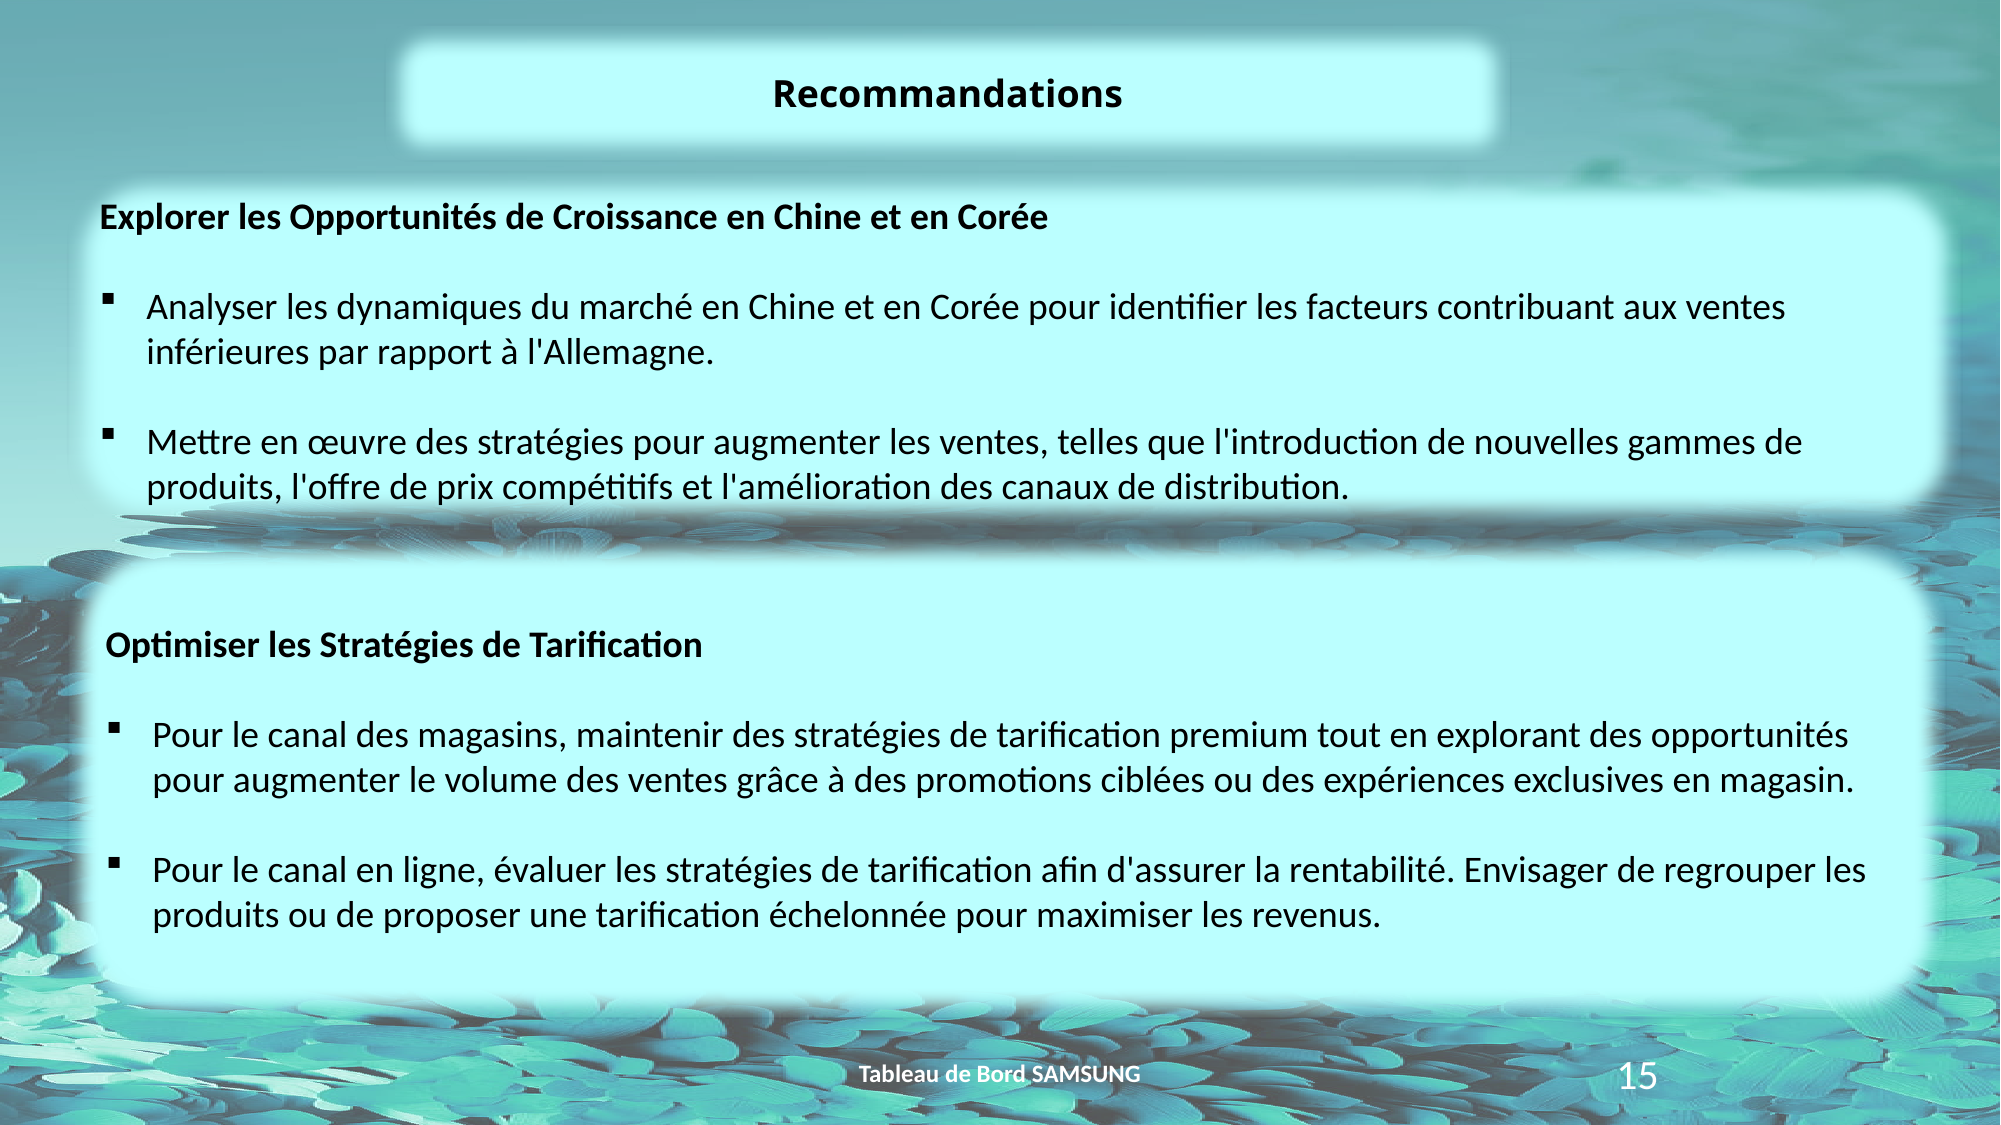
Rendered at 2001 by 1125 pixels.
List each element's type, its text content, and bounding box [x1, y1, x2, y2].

slide_number 15 [1412, 1042, 1863, 1103]
text_box Explorer les Opportunités de Croissance en Chine et en Corée Analyser les dynamiques du marché en Chine et en Corée pour identifier les facteurs contribuant aux ventes inférieures par rapport à l'Allemagne. Mettre en œuvre des stratégies pour augmenter les ventes, telles que l'introduction de nouvelles gammes de produits, l'offre de prix compétitifs et l'amélioration des canaux de distribution. [100, 204, 1930, 495]
text_box Recommandations [415, 56, 1481, 130]
footer Tableau de Bord SAMSUNG [662, 1042, 1338, 1103]
text_box Optimiser les Stratégies de Tarification Pour le canal des magasins, maintenir des stratégies de tarification premium tout en explorant des opportunités pour augmenter le volume des ventes grâce à des promotions ciblées ou des expériences exclusives en magasin. Pour le canal en ligne, évaluer les stratégies de tarification afin d'assurer la rentabilité. Envisager de regrouper les produits ou de proposer une tarification échelonnée pour maximiser les revenus. [96, 566, 1918, 992]
